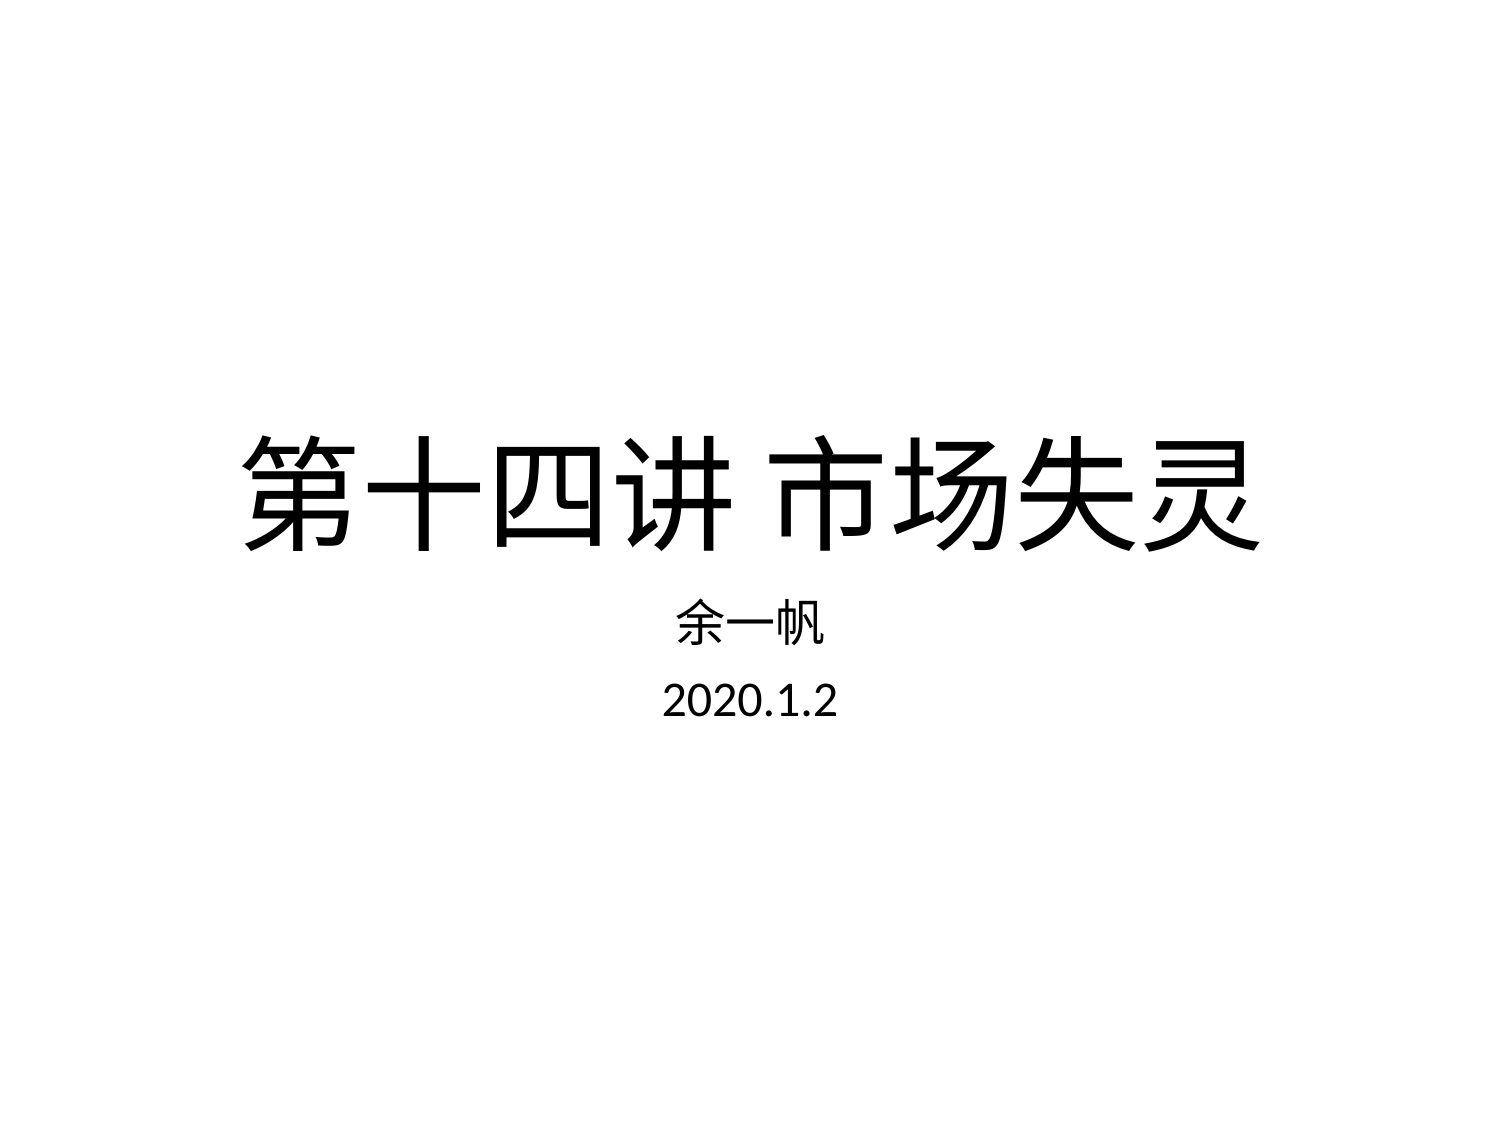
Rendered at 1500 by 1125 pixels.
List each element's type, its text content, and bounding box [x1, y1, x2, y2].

subtitle 余一帆 2020.1.2 [187, 590, 1313, 863]
title 第十四讲 市场失灵 [112, 184, 1388, 576]
